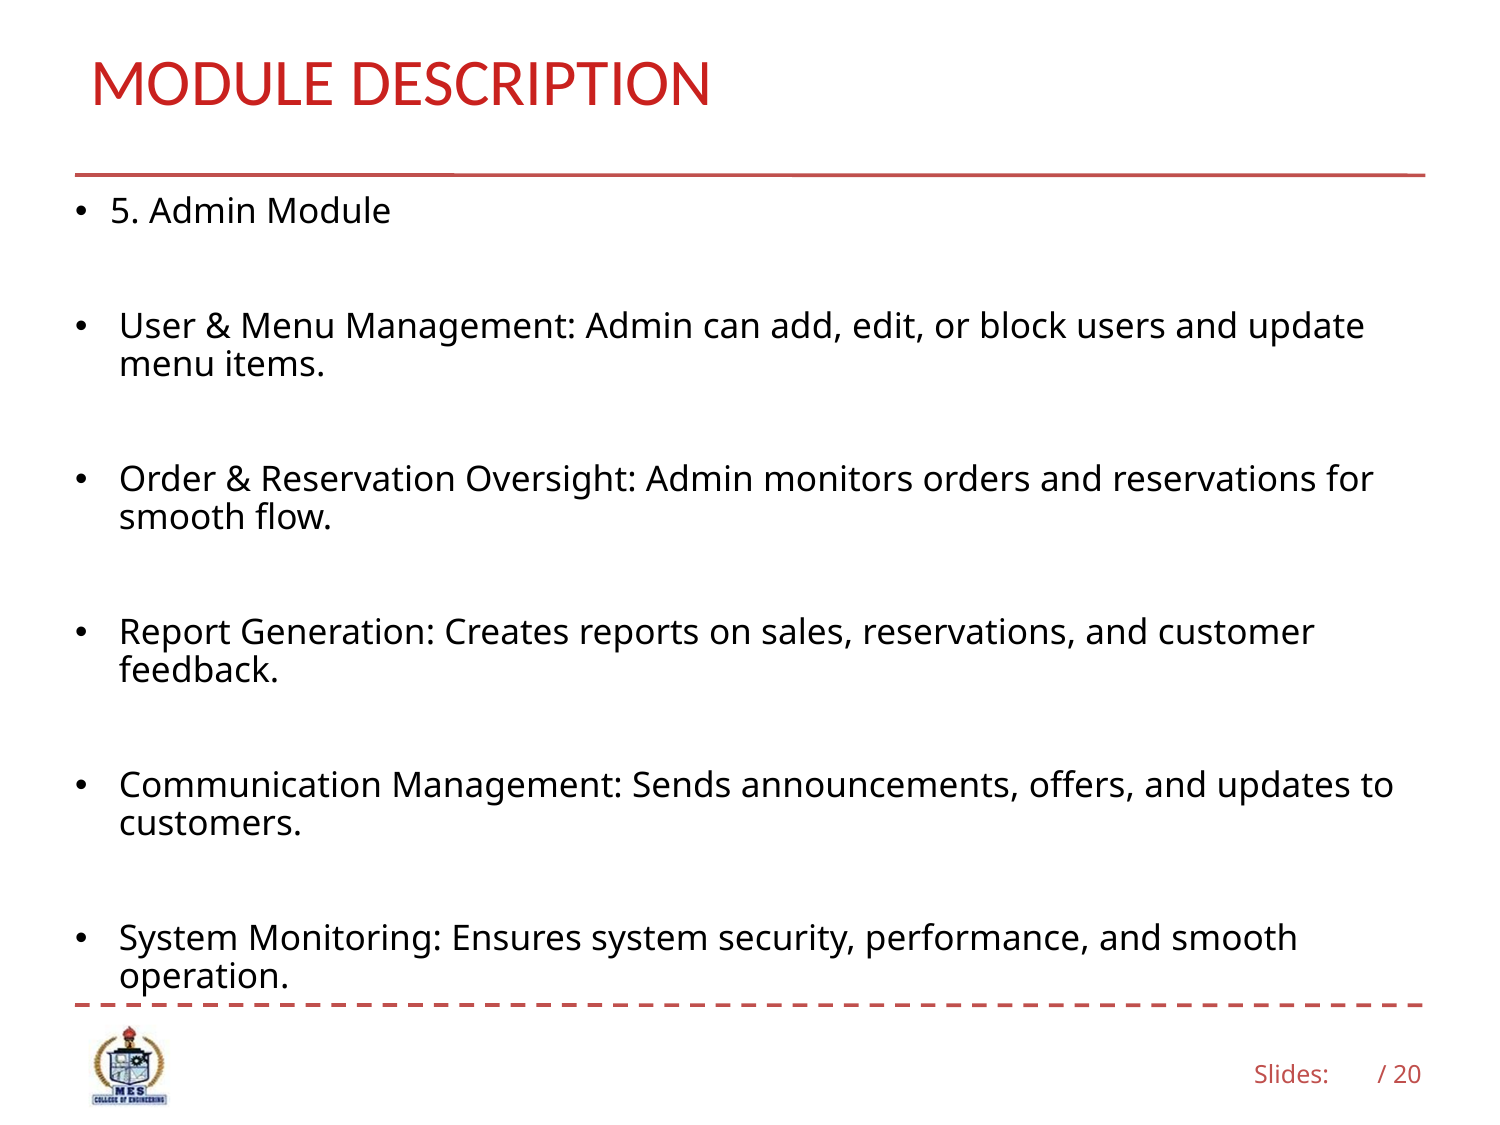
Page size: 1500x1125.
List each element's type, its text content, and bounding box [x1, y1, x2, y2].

title MODULE DESCRIPTION [73, 48, 1426, 189]
list 5. Admin Module User & Menu Management: Admin can add, edit, or block users and update menu items. Order & Reservation Oversight: Admin monitors orders and reservations for smooth flow. Report Generation: Creates reports on sales, reservations, and customer feedback. Communication Management: Sends announcements, offers, and updates to customers. System Monitoring: Ensures system security, performance, and smooth operation. [75, 193, 1425, 1005]
picture [87, 1023, 171, 1109]
